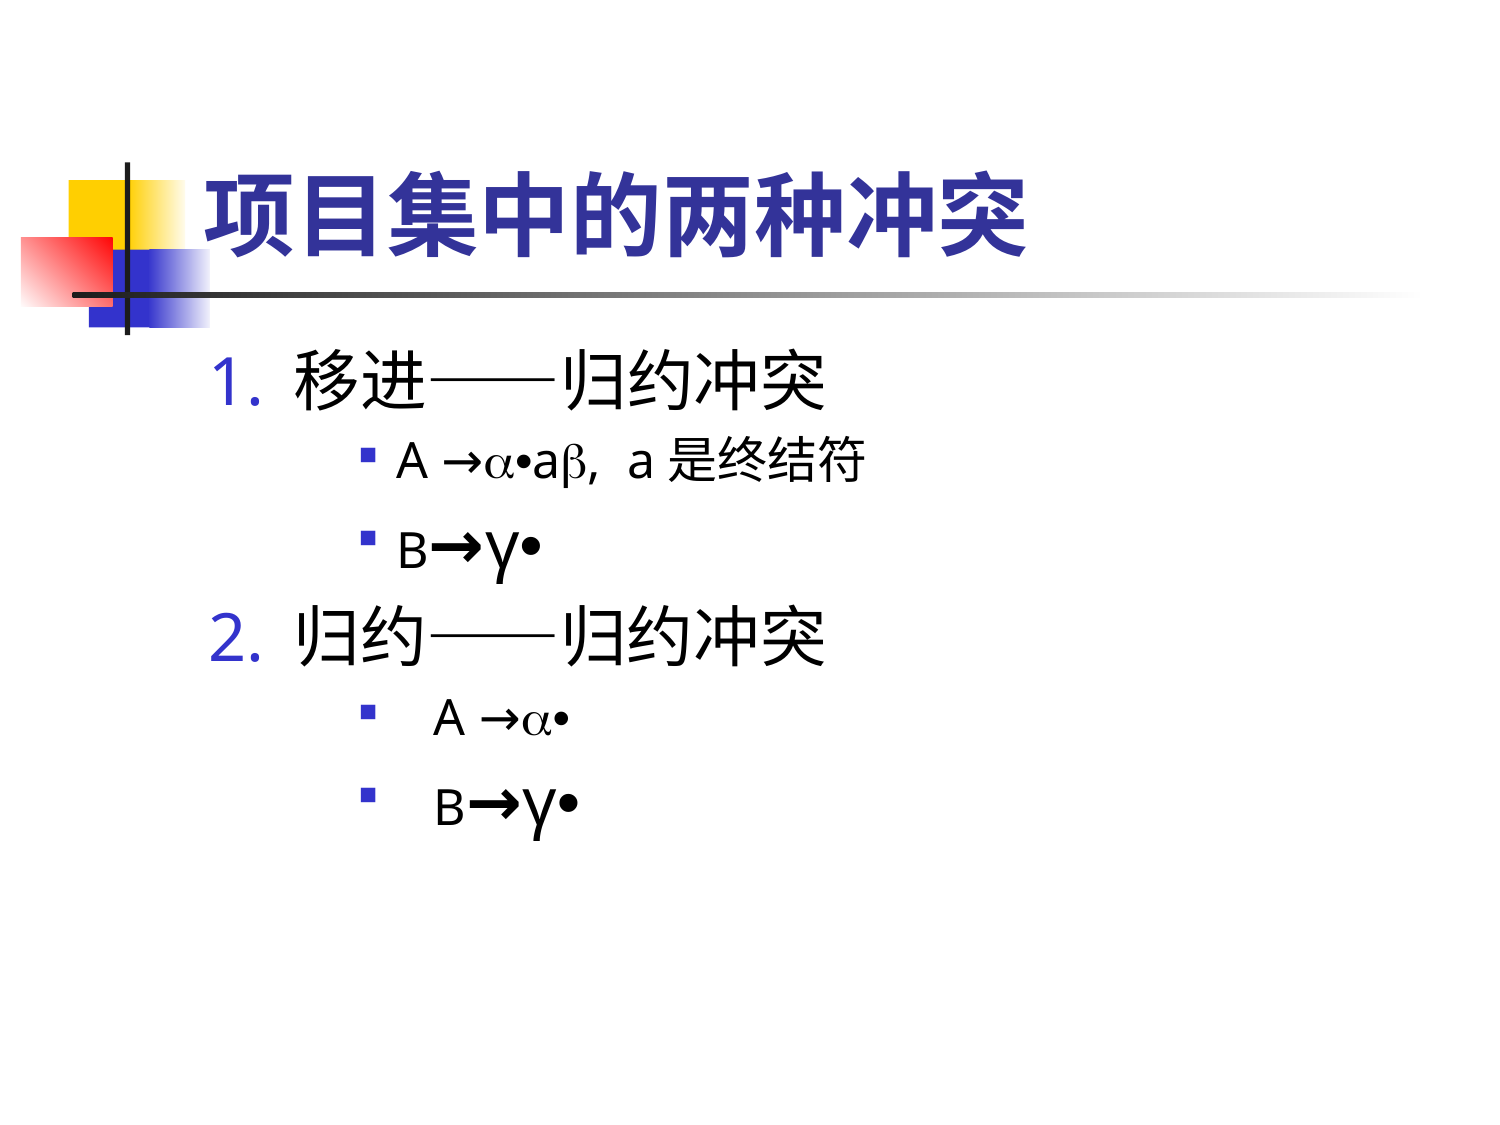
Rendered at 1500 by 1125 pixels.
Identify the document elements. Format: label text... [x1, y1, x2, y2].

list 移进——归约冲突 A →•a, a是终结符 B→γ• 归约——归约冲突 A →• B→γ• [193, 331, 1469, 1006]
title 项目集中的两种冲突 [188, 137, 1376, 275]
